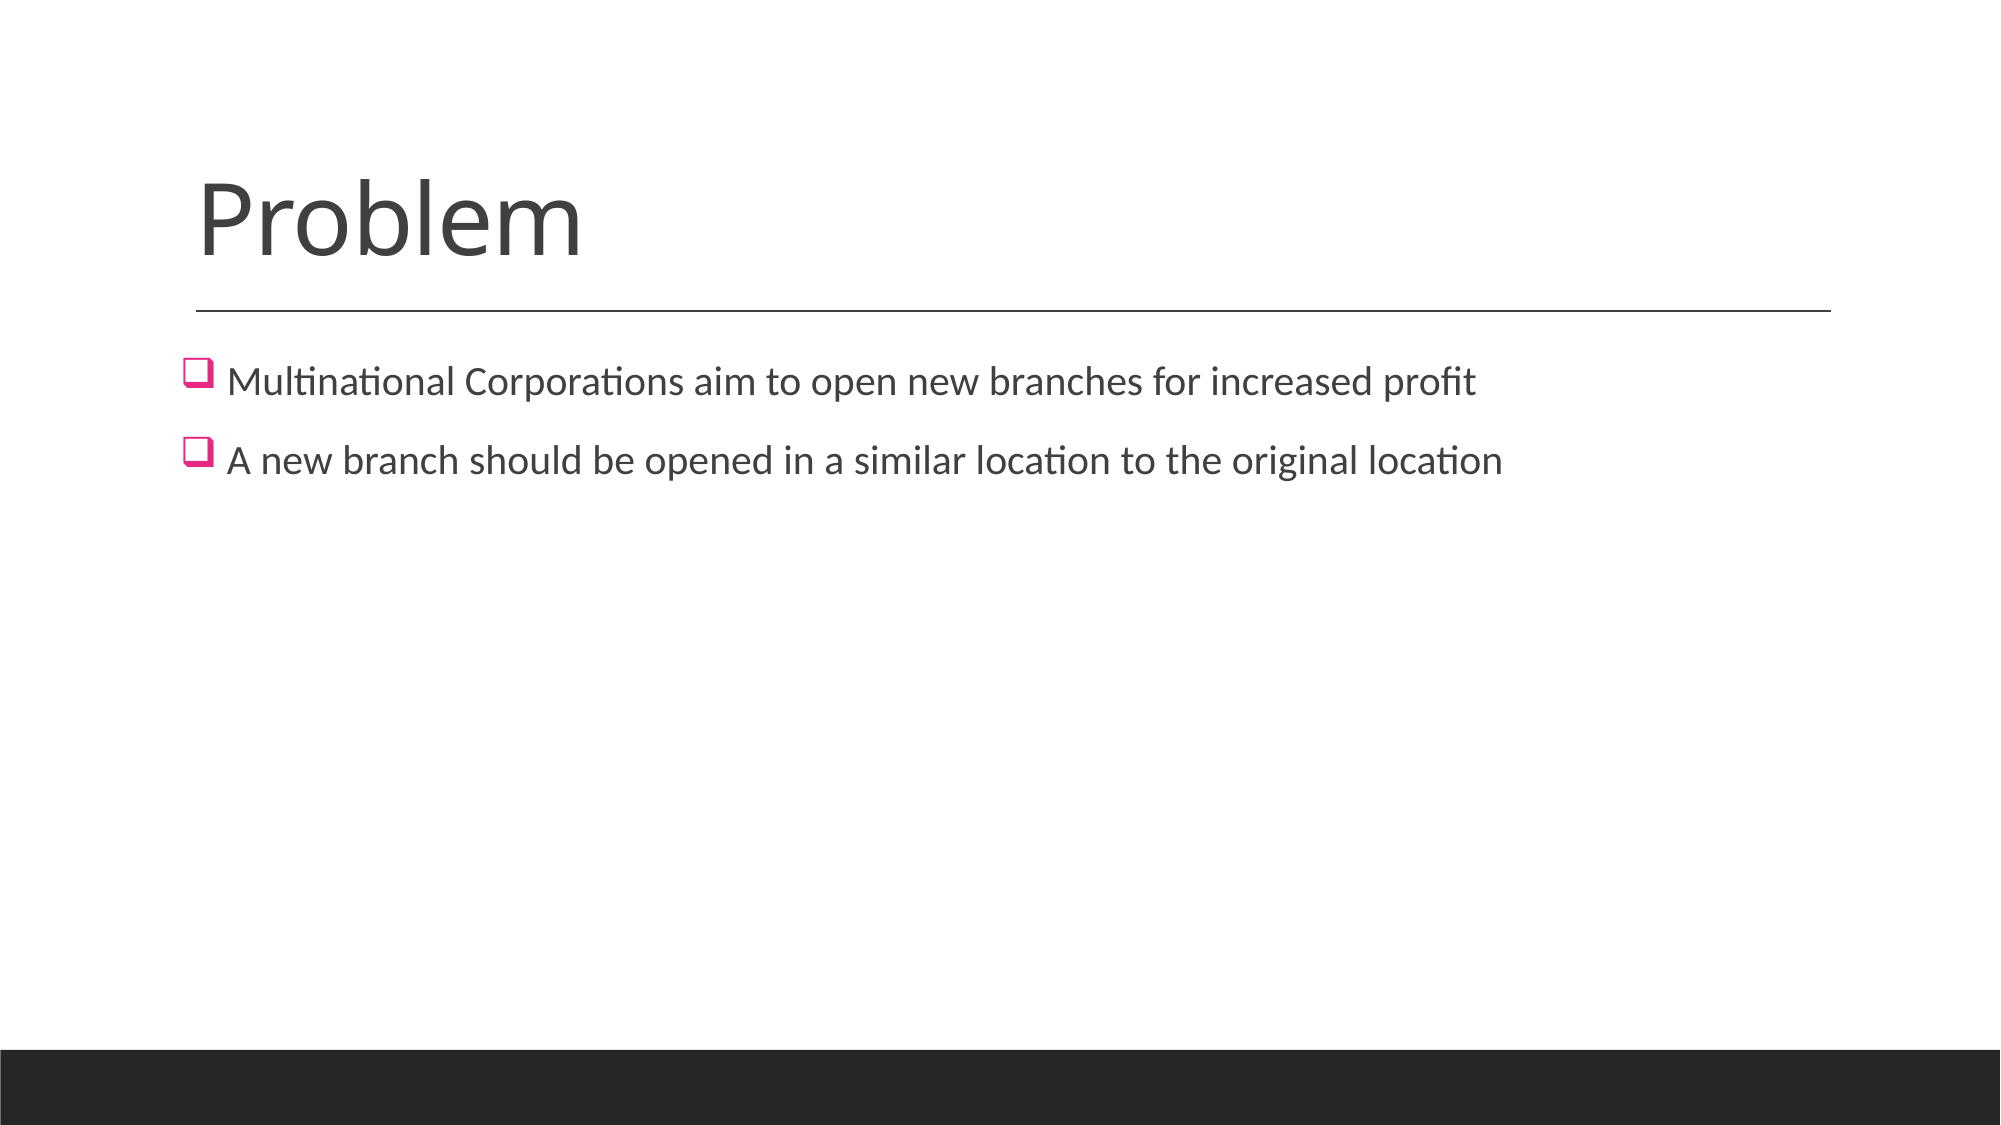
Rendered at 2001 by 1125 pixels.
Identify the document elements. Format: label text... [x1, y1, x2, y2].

list Multinational Corporations aim to open new branches for increased profit A new branch should be opened in a similar location to the original location [180, 345, 1830, 963]
title Problem [180, 47, 1830, 285]
